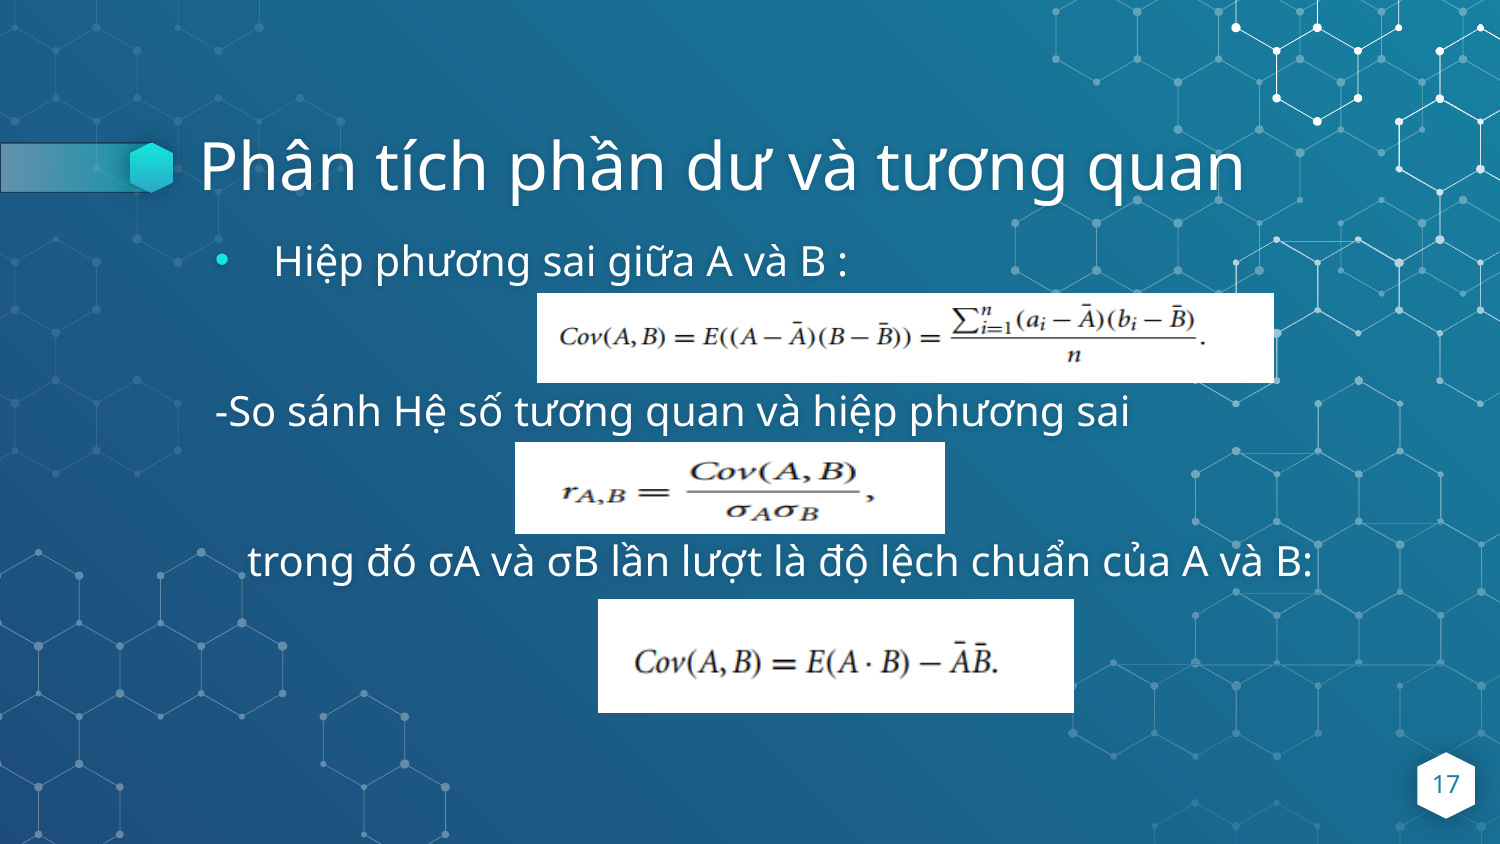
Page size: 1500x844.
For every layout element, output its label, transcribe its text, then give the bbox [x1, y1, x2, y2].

picture [515, 441, 945, 535]
picture [537, 293, 1275, 384]
title Phân tích phần dư và tương quan [198, 140, 1302, 198]
picture [598, 598, 1075, 713]
list Hiệp phương sai giữa A và B : -So sánh Hệ số tương quan và hiệp phương sai trong đó σA và σB lần lượt là độ lệch chuẩn của A và B: [198, 234, 1382, 771]
slide_number 17 [1417, 752, 1475, 819]
